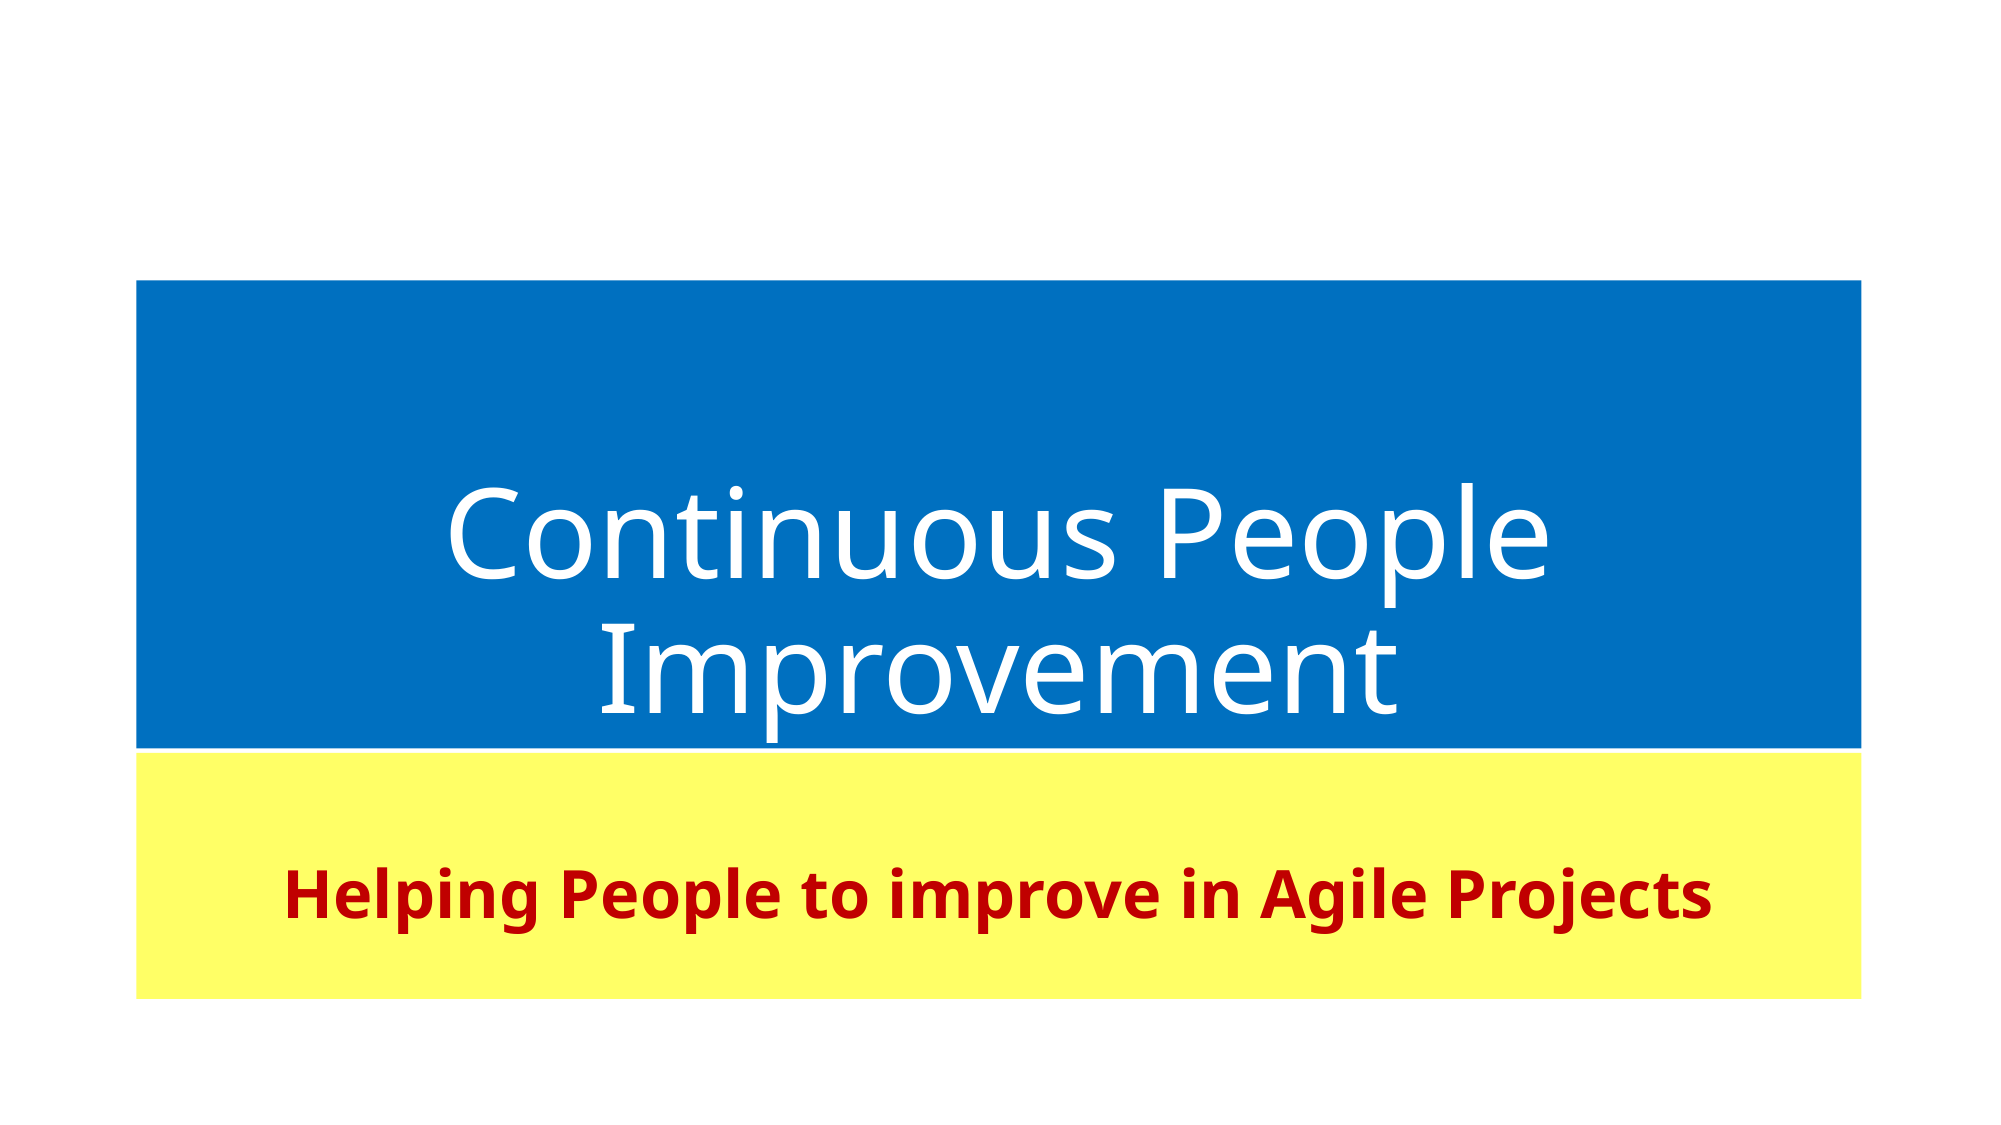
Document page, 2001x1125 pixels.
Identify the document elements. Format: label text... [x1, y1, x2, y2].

title Continuous People Improvement [136, 280, 1862, 749]
list Helping People to improve in Agile Projects [136, 752, 1862, 999]
